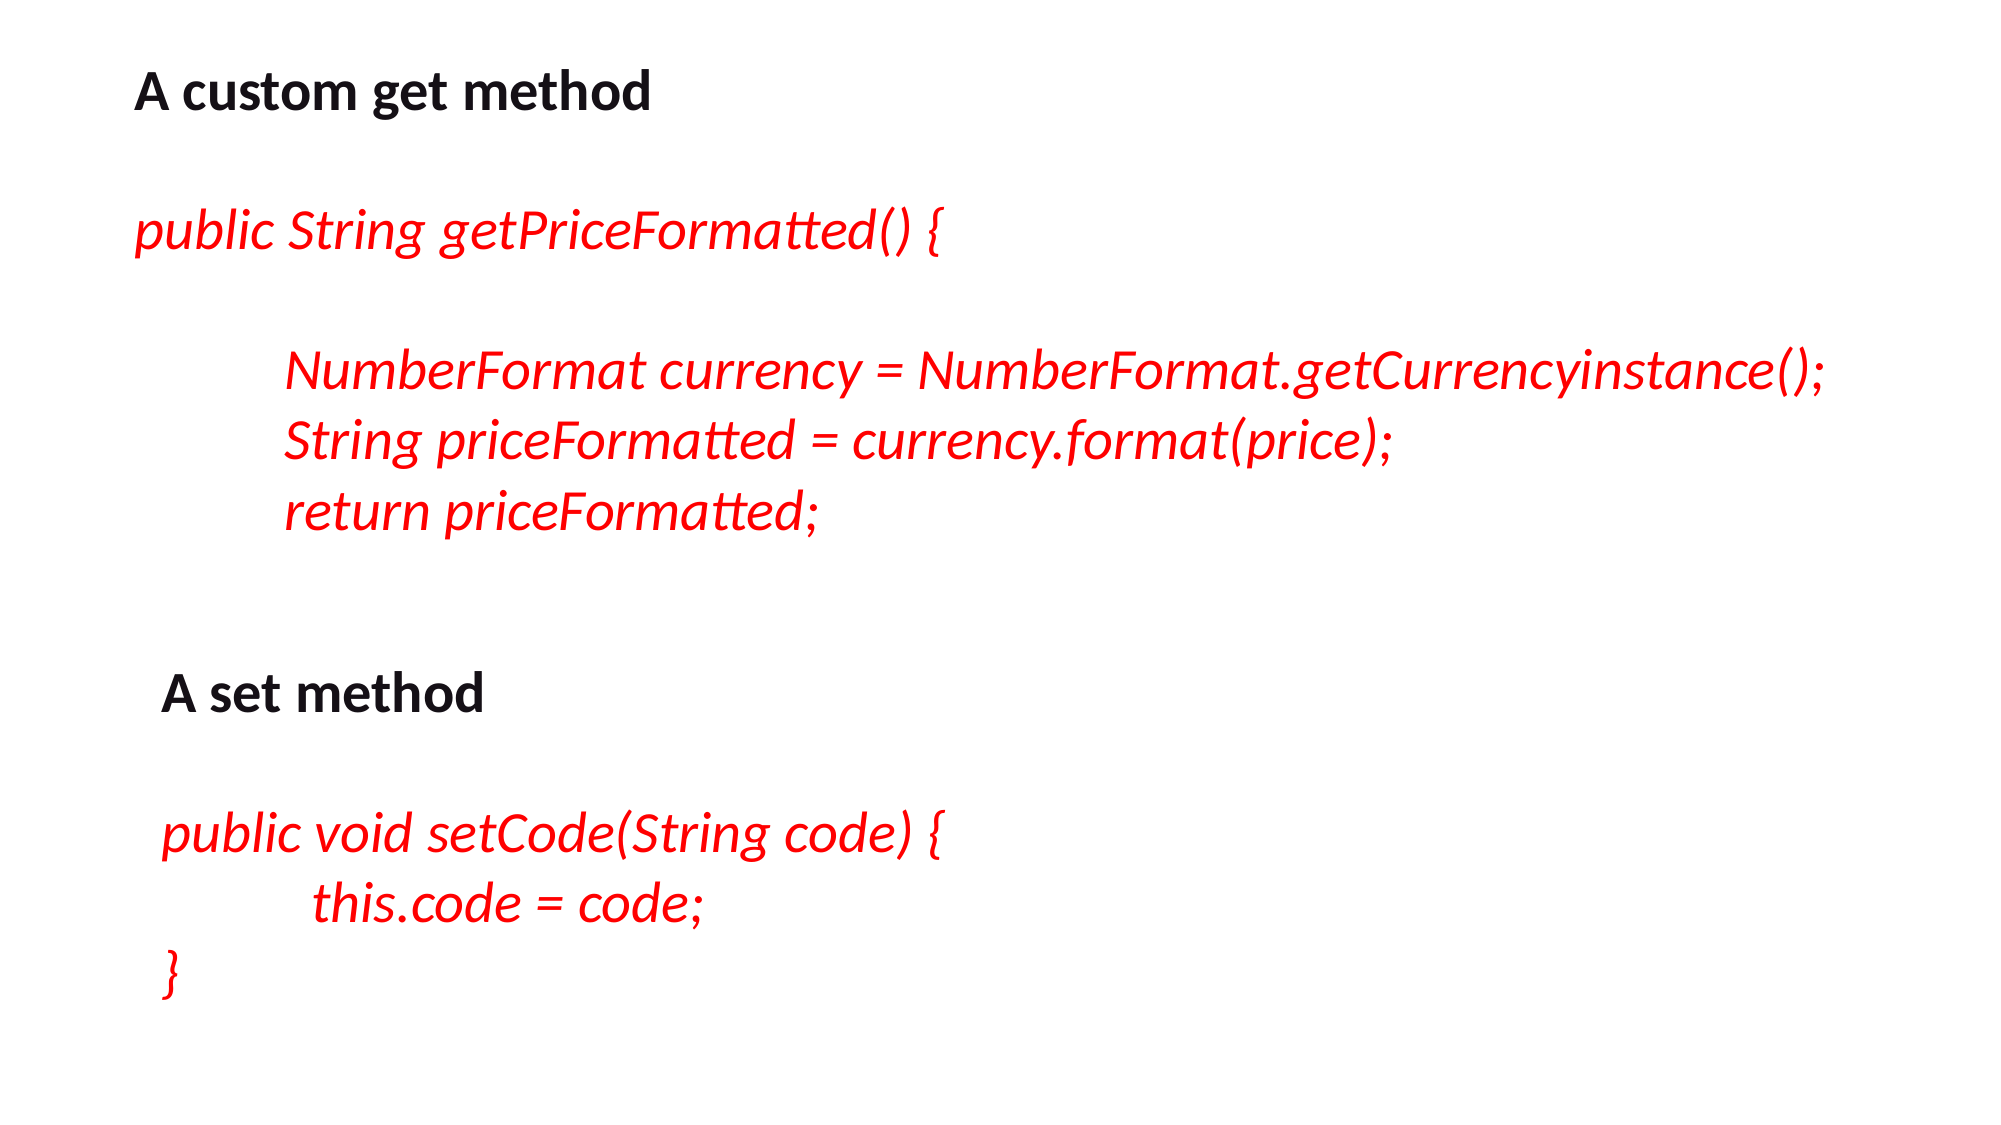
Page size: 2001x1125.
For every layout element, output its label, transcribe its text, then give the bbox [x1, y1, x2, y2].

text_box A custom get method public String getPriceFormatted() { NumberFormat currency = NumberFormat.getCurrencyinstance(); String priceFormatted = currency.format(price); return priceFormatted; [119, 44, 1915, 549]
text_box A set method public void setCode(String code) { this.code = code; } [146, 646, 1827, 1082]
